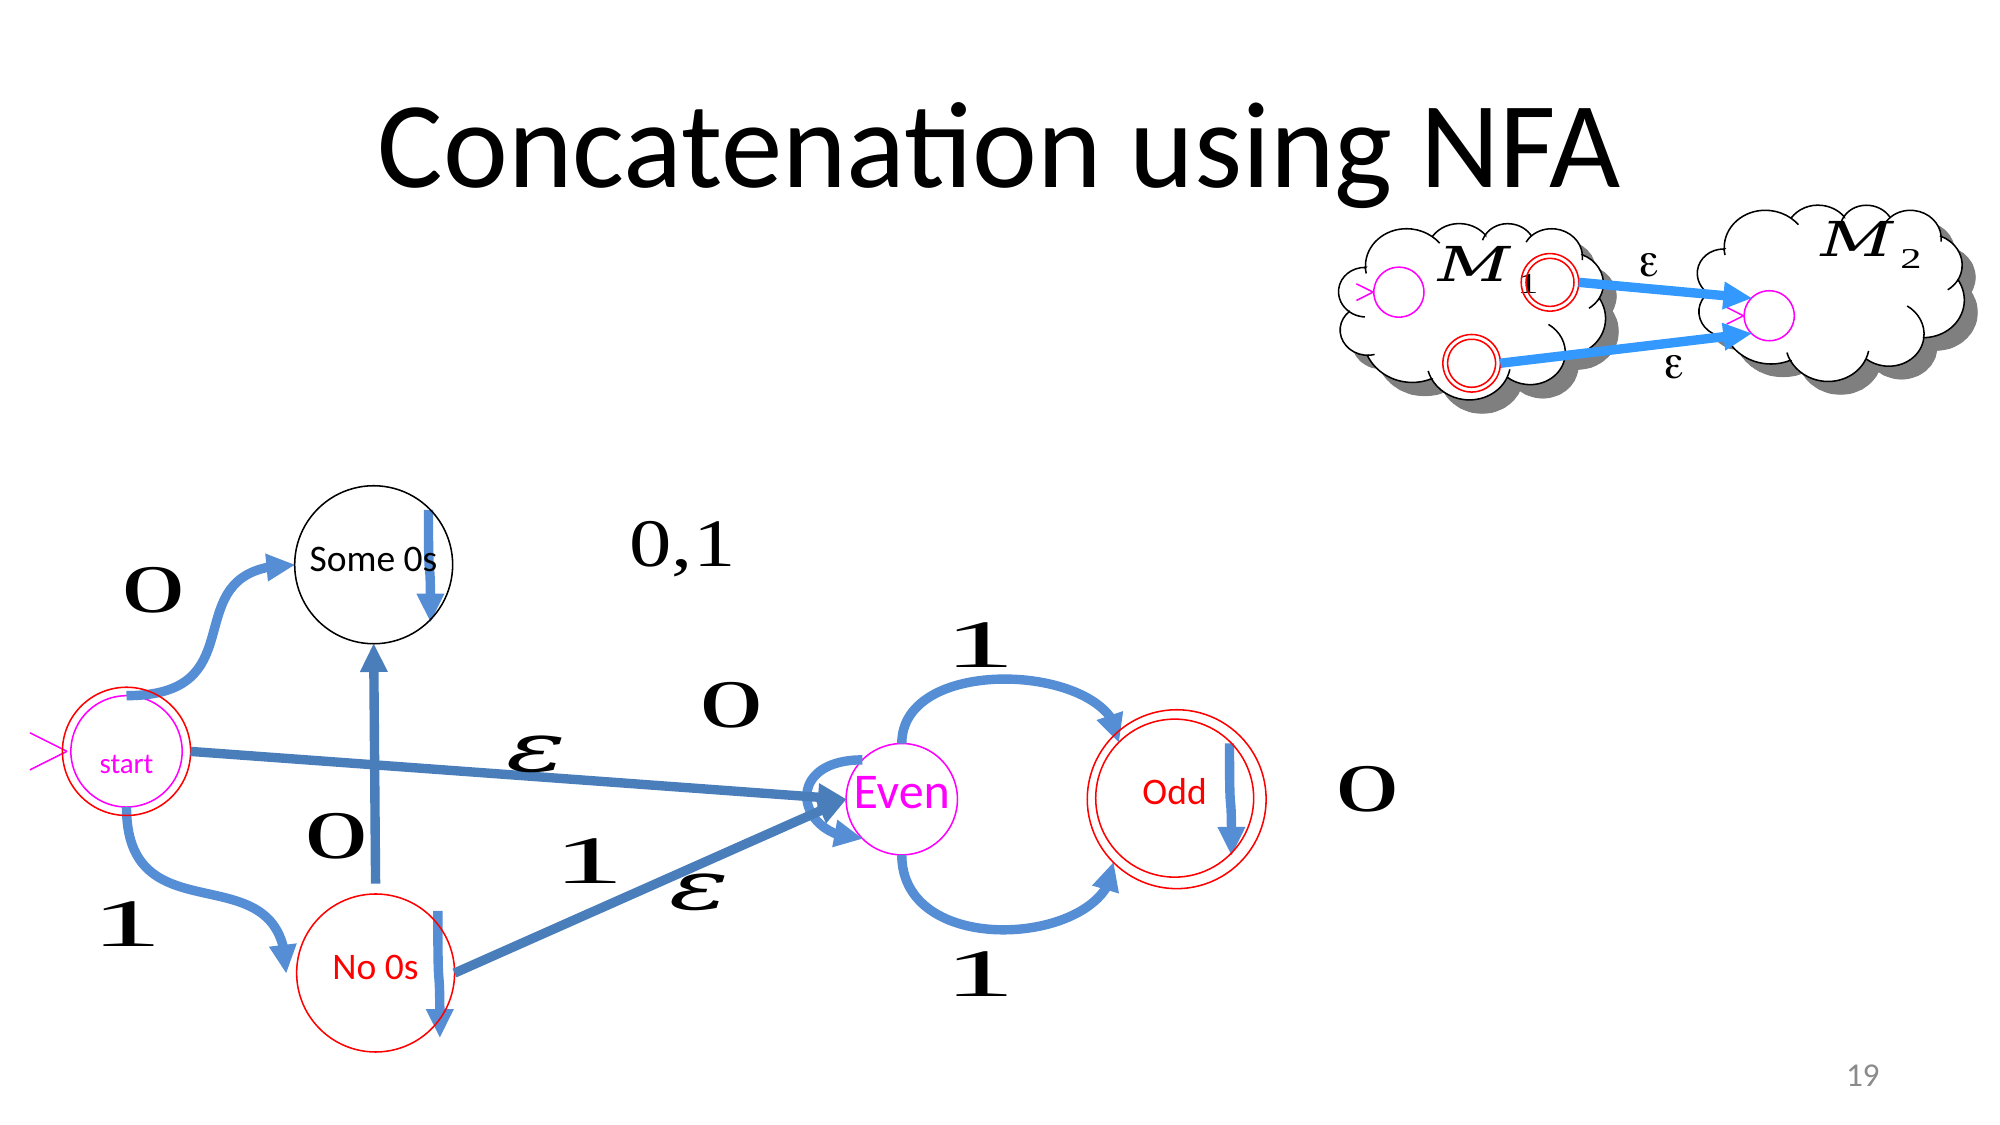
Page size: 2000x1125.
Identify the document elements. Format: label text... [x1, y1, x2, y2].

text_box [1336, 201, 1965, 401]
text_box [454, 798, 847, 974]
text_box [699, 607, 1406, 1013]
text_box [29, 485, 738, 1053]
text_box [190, 751, 847, 800]
title Concatenation using NFA [99, 45, 1900, 233]
slide_number 19 [1432, 1042, 1900, 1103]
